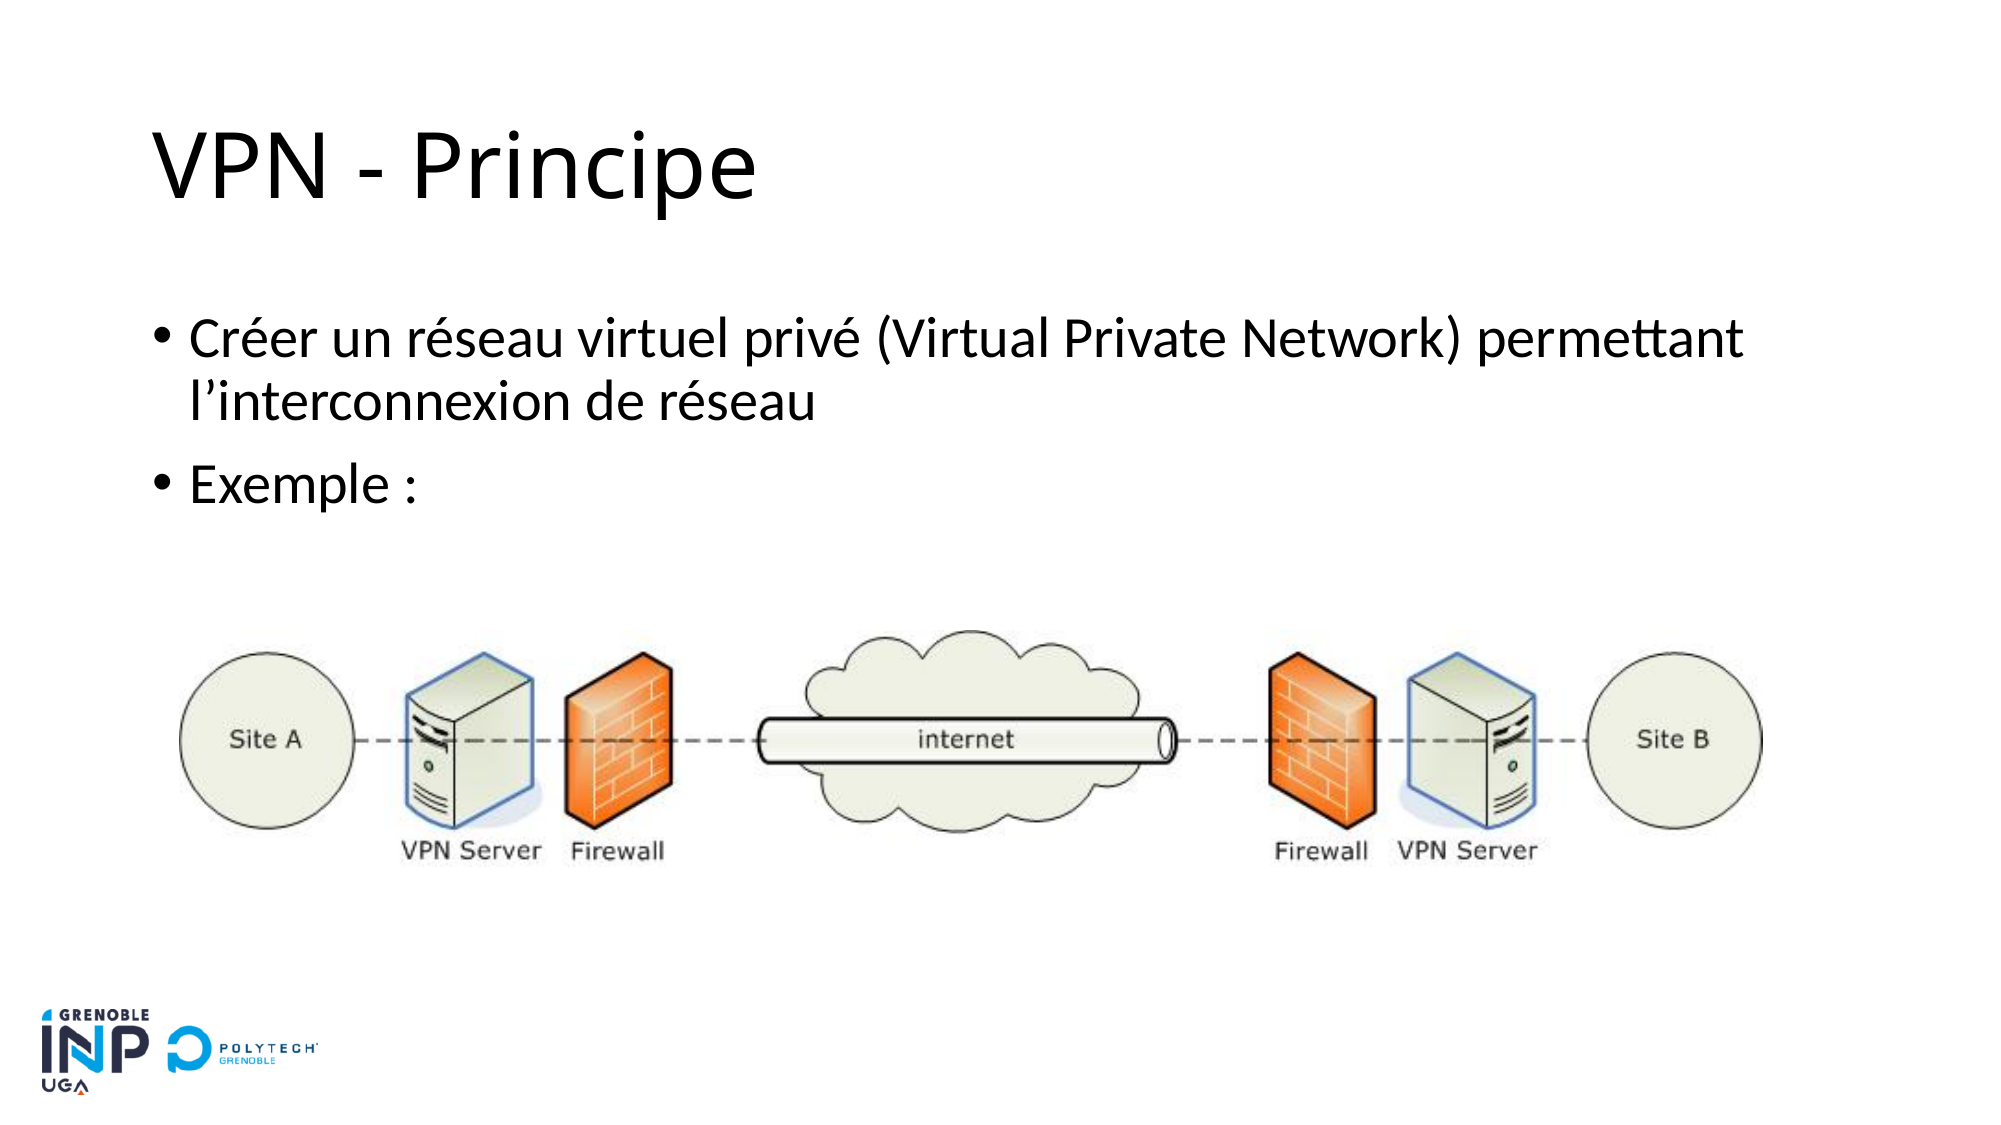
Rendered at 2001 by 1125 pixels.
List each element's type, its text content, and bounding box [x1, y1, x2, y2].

picture [179, 630, 1763, 869]
picture [42, 1009, 318, 1095]
title VPN - Principe [137, 59, 1863, 278]
list Créer un réseau virtuel privé (Virtual Private Network) permettant l’interconnexion de réseau Exemple : [137, 299, 1863, 1014]
